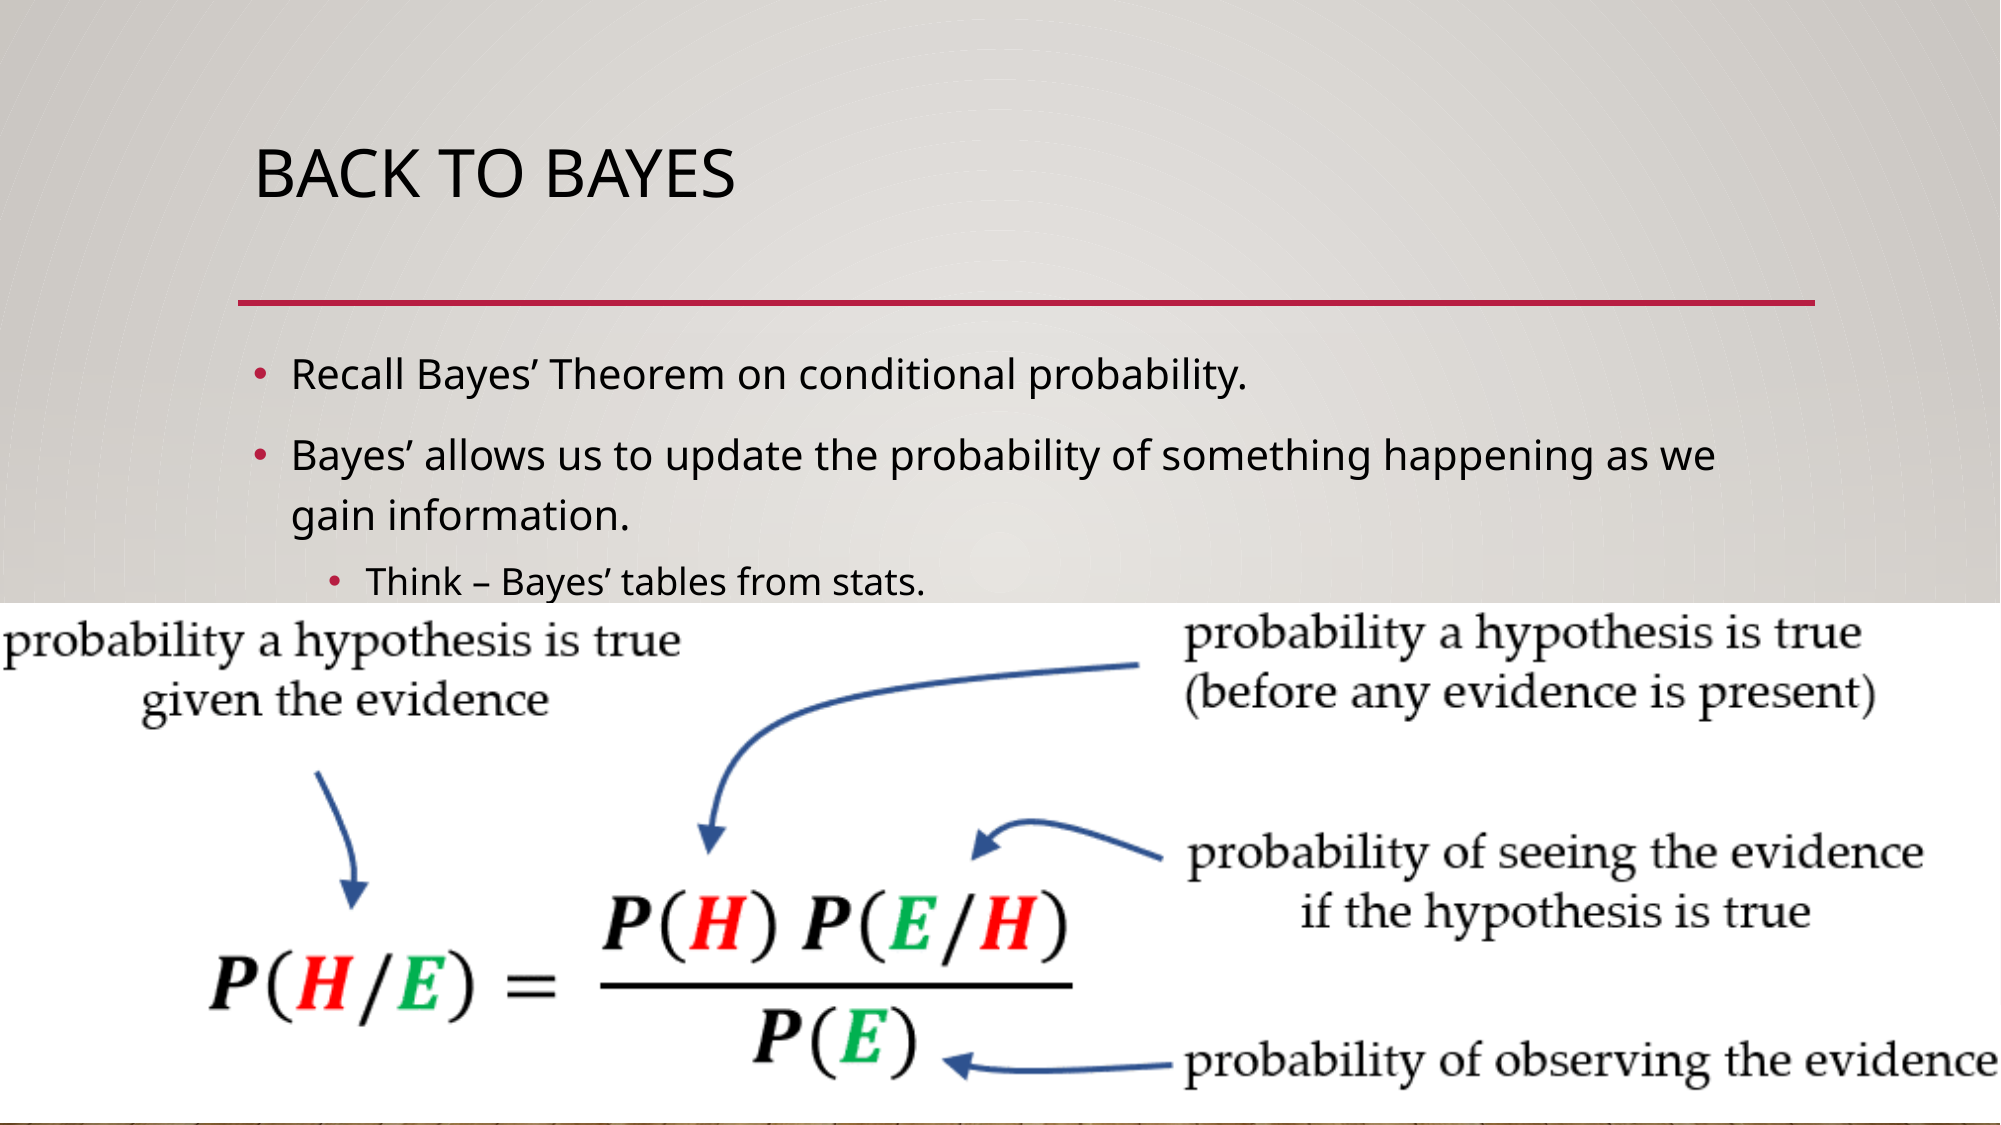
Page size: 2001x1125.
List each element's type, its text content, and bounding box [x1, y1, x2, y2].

list Recall Bayes’ Theorem on conditional probability. Bayes’ allows us to update the probability of something happening as we gain information. Think – Bayes’ tables from stats. [238, 330, 1814, 603]
title Back to Bayes [238, 131, 1814, 305]
picture [0, 603, 2000, 1125]
